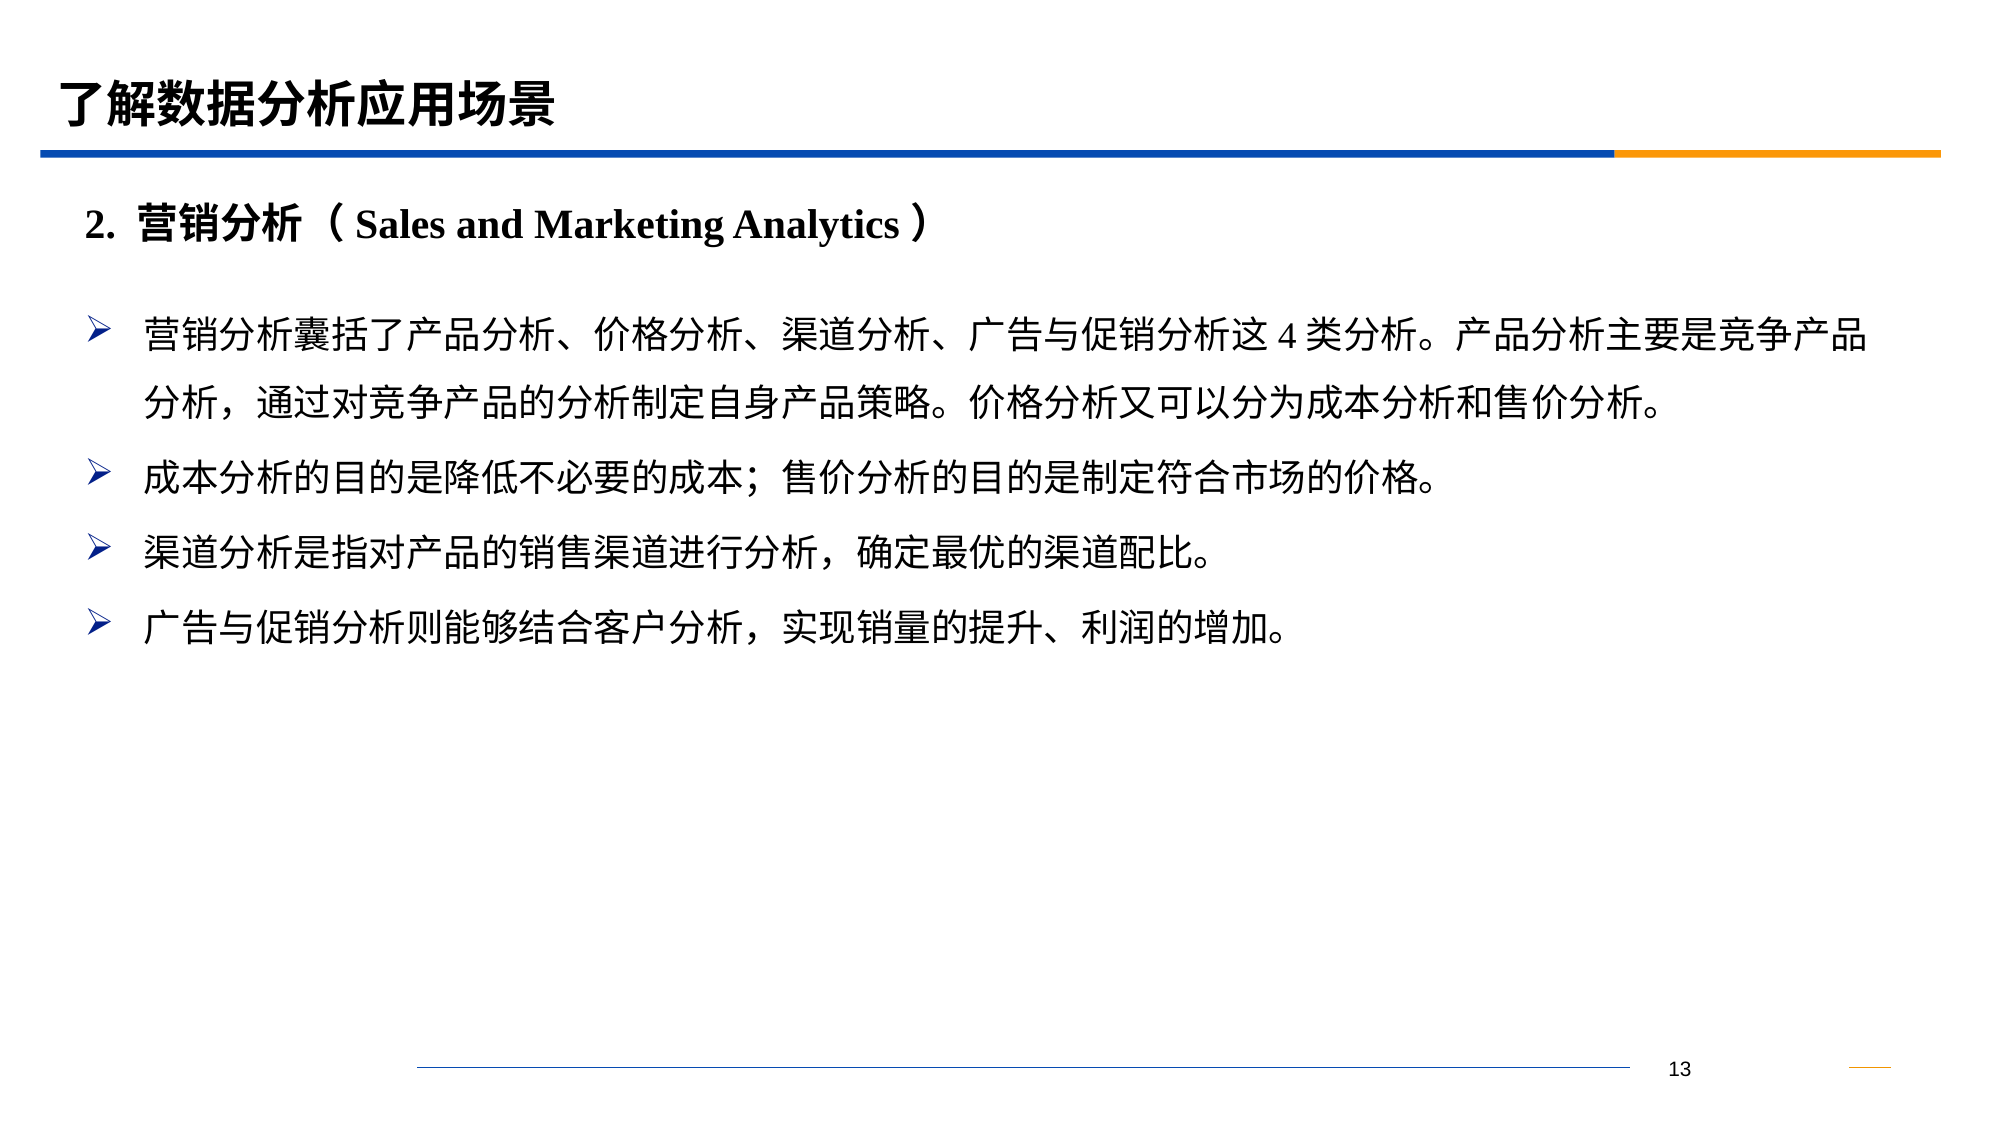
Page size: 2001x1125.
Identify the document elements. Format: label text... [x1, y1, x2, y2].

list 2. 营销分析（Sales and Marketing Analytics） [69, 186, 1892, 257]
list 营销分析囊括了产品分析、价格分析、渠道分析、广告与促销分析这4类分析。产品分析主要是竞争产品分析，通过对竞争产品的分析制定自身产品策略。价格分析又可以分为成本分析和售价分析。 成本分析的目的是降低不必要的成本；售价分析的目的是制定符合市场的价格。 渠道分析是指对产品的销售渠道进行分析，确定最优的渠道配比。 广告与促销分析则能够结合客户分析，实现销量的提升、利润的增加。 [69, 281, 1892, 993]
title 了解数据分析应用场景 [41, 58, 1842, 146]
